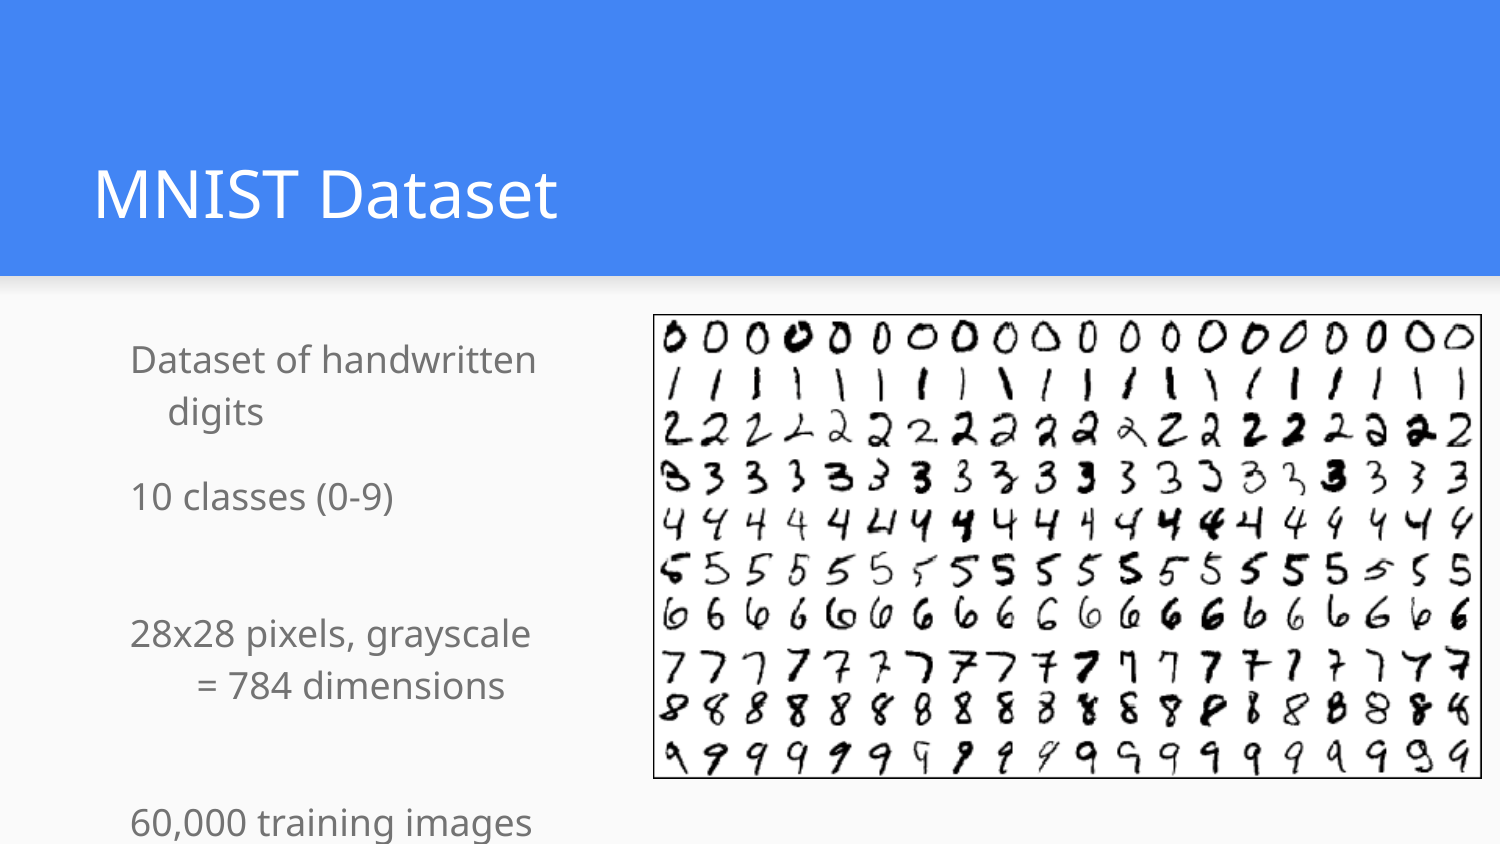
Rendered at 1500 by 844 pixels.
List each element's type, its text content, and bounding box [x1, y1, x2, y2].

list Dataset of handwritten digits 10 classes (0-9) 28x28 pixels, grayscale = 784 dimensions 60,000 training images 10,000 test images [77, 314, 606, 812]
title MNIST Dataset [77, 121, 1427, 248]
picture [653, 314, 1483, 780]
